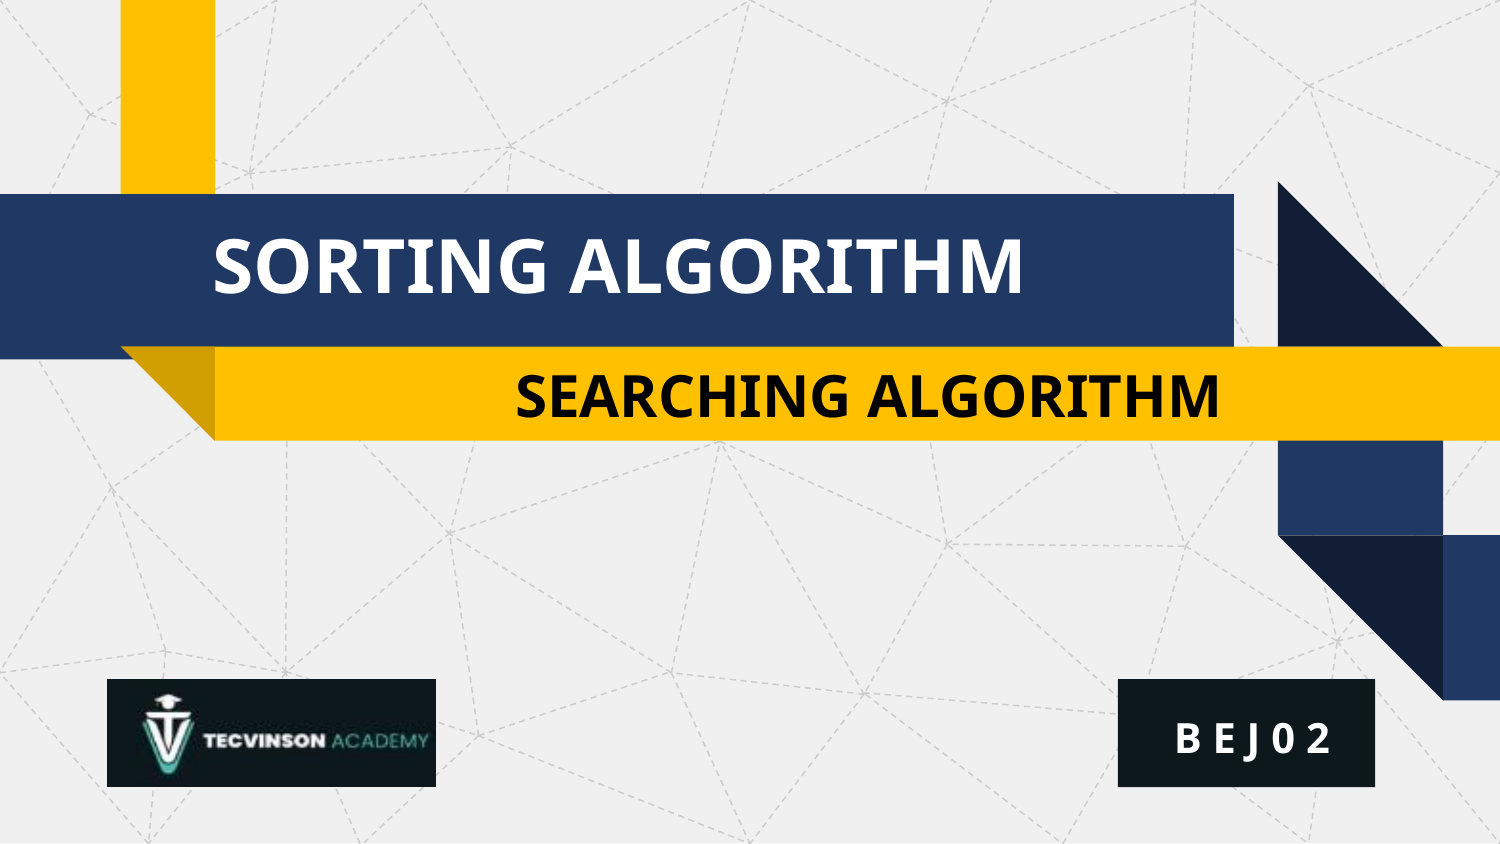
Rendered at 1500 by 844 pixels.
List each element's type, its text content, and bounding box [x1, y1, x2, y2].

text_box [120, 0, 216, 179]
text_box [120, 346, 1500, 462]
text_box B E J 0 2 [1117, 679, 1376, 788]
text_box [1277, 468, 1500, 701]
picture [106, 678, 436, 787]
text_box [0, 180, 1444, 360]
